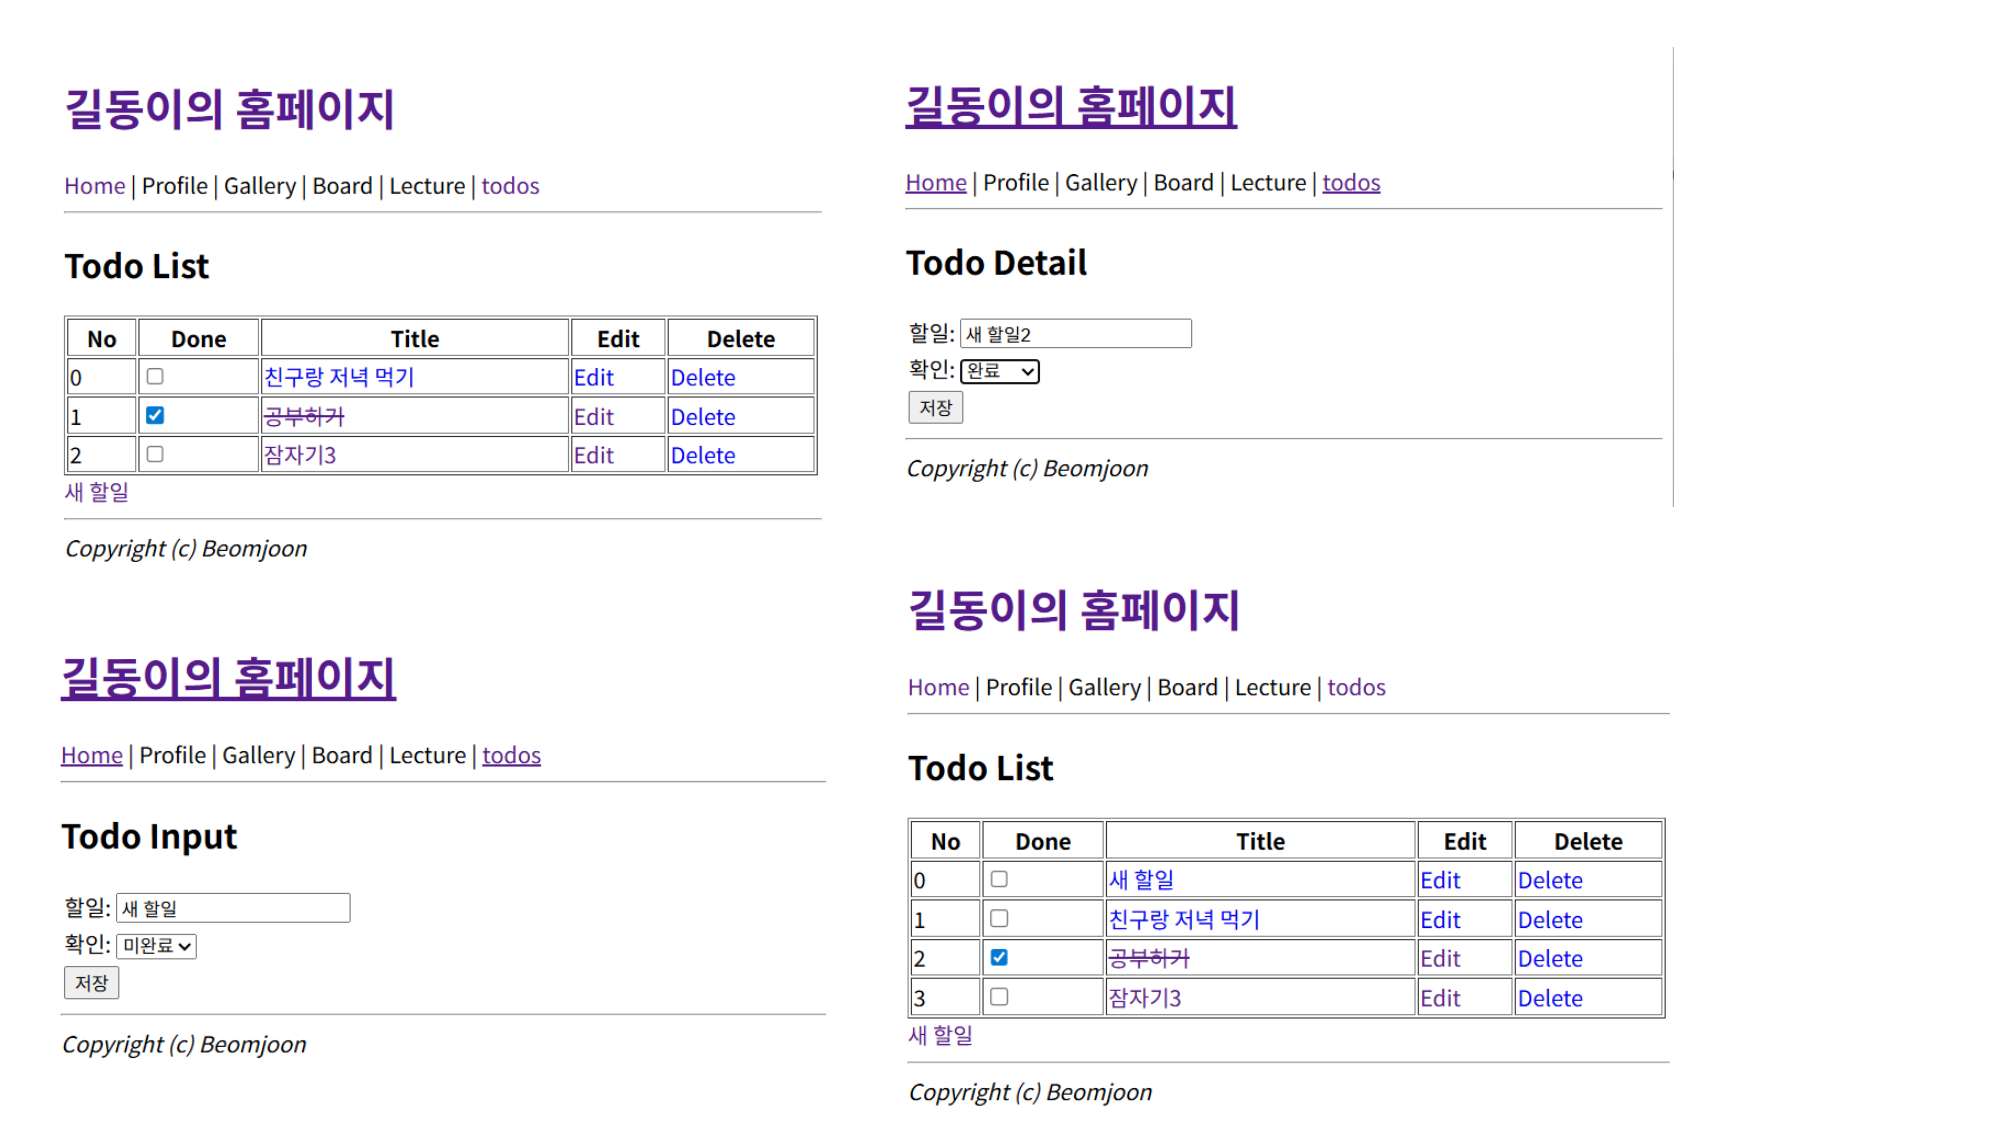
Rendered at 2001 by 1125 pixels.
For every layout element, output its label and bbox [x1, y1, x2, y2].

picture [53, 617, 832, 1078]
picture [900, 553, 1679, 1125]
picture [900, 46, 1675, 508]
picture [53, 46, 832, 585]
